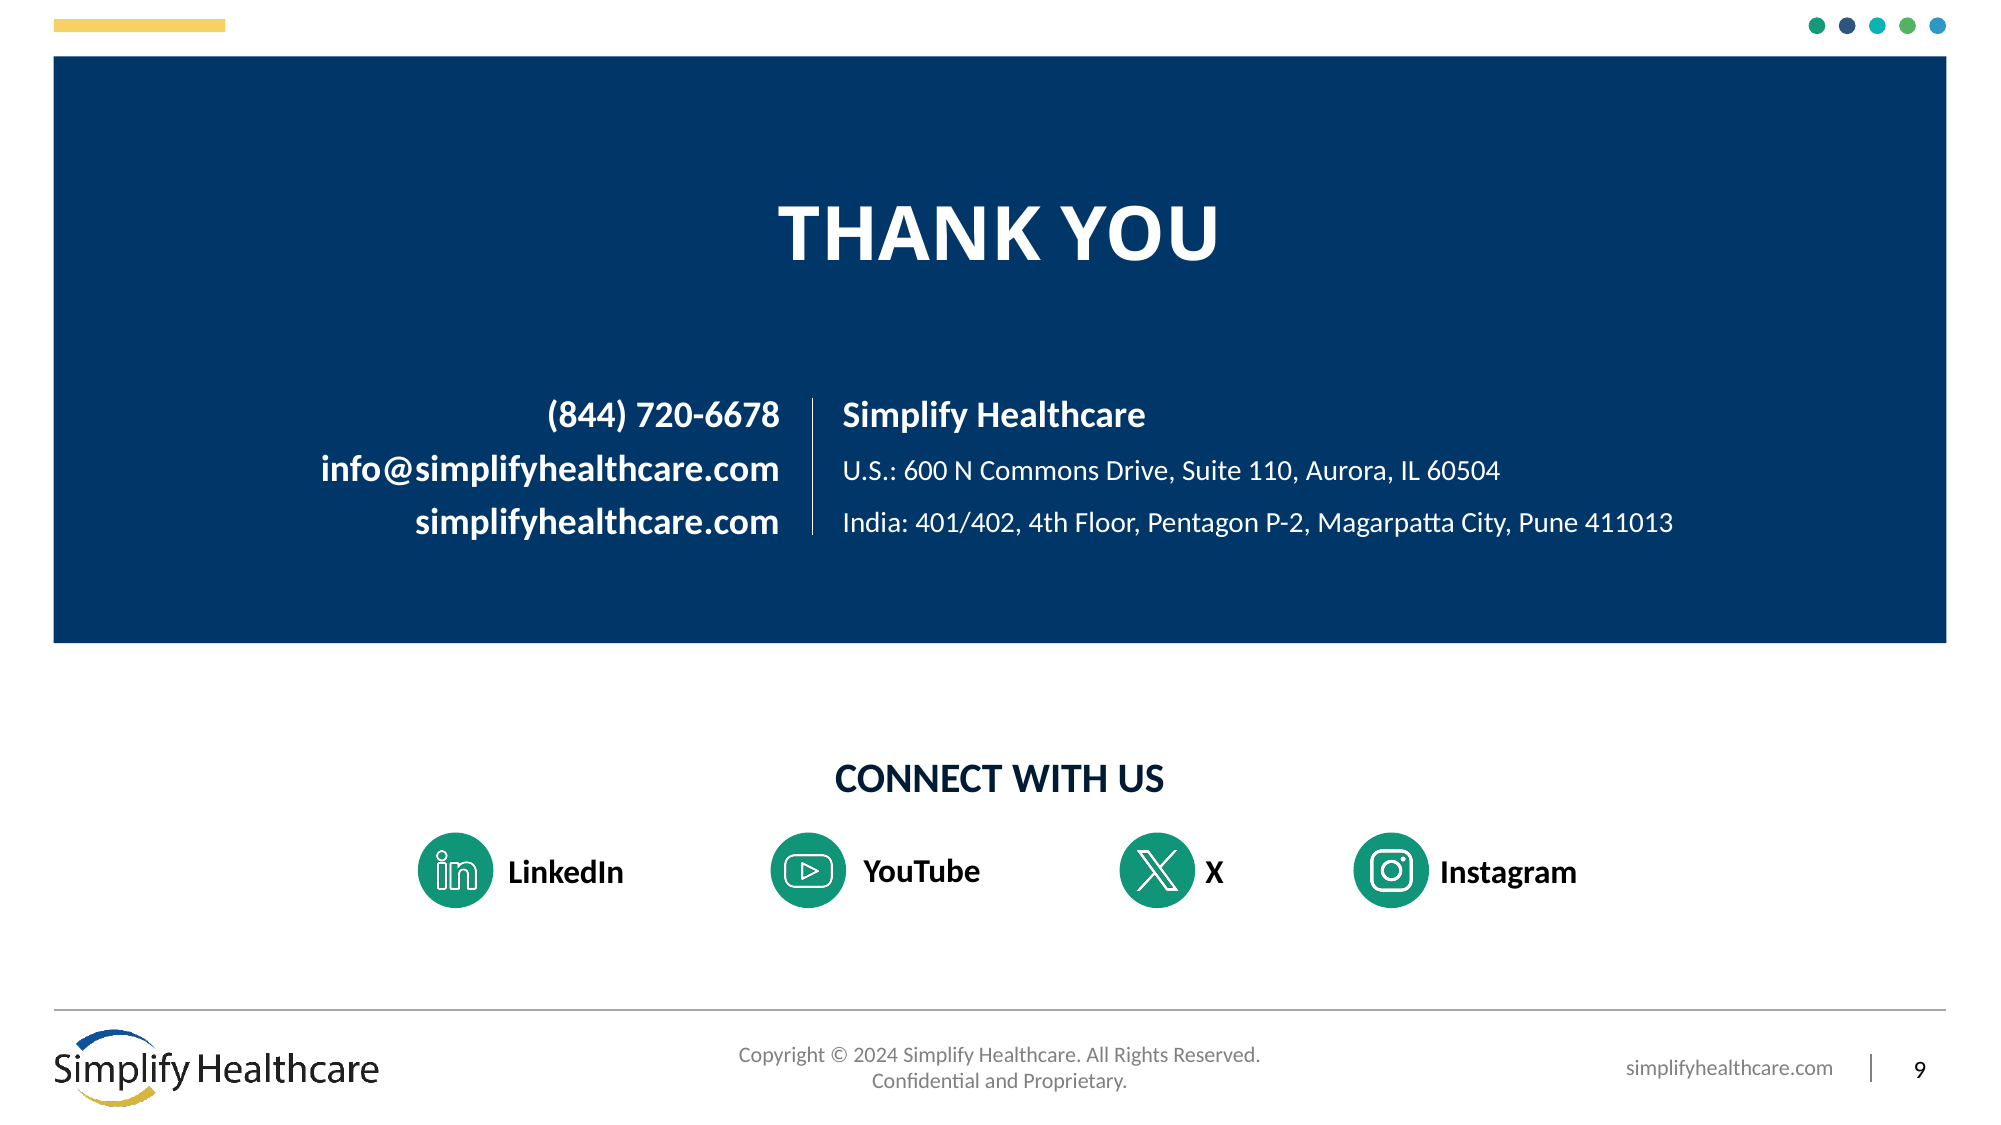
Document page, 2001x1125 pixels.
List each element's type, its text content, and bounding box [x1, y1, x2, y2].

title THANK YOU [137, 161, 1863, 311]
text_box CONNECT WITH US [813, 743, 1187, 808]
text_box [417, 832, 1602, 909]
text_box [244, 382, 1702, 552]
picture [51, 1025, 381, 1111]
